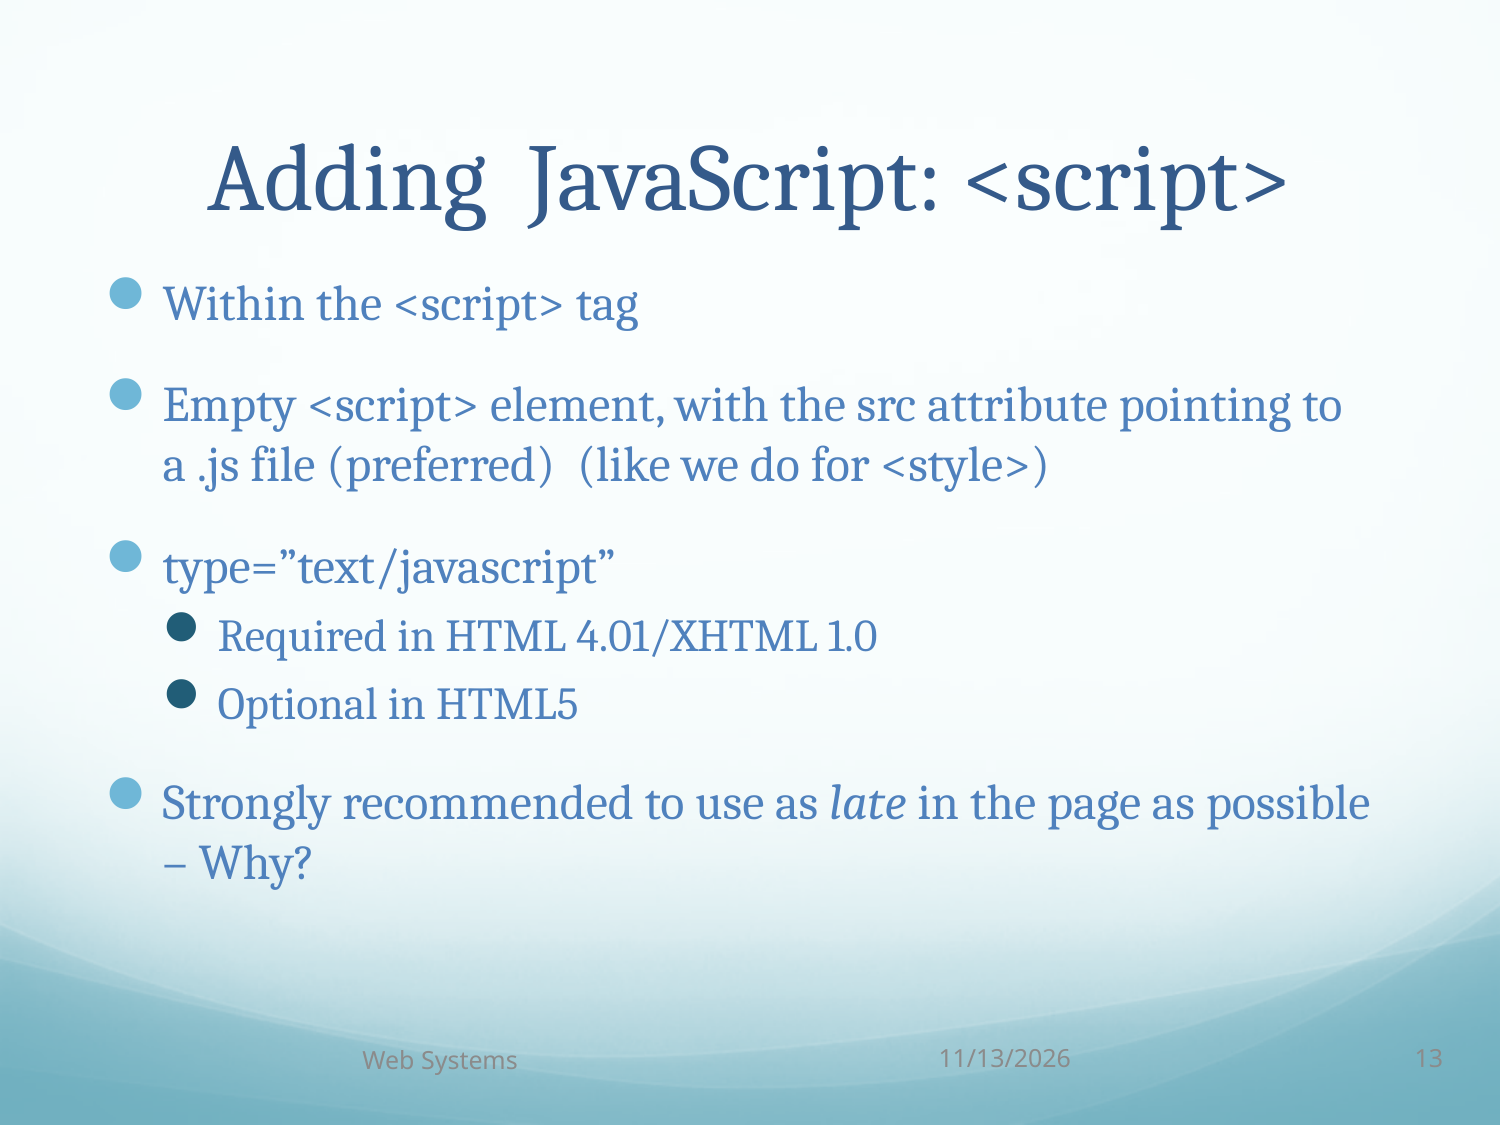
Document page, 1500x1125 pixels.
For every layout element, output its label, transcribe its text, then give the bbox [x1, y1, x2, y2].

list Within the <script> tag Empty <script> element, with the src attribute pointing to a .js file (preferred) (like we do for <style>) type=”text/javascript” Required in HTML 4.01/XHTML 1.0 Optional in HTML5 Strongly recommended to use as late in the page as possible – Why? [90, 262, 1410, 975]
slide_number 13 [1295, 1029, 1459, 1090]
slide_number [923, 1029, 1274, 1090]
title Adding JavaScript: <script> [90, 17, 1410, 237]
footer Web Systems [43, 1029, 838, 1090]
